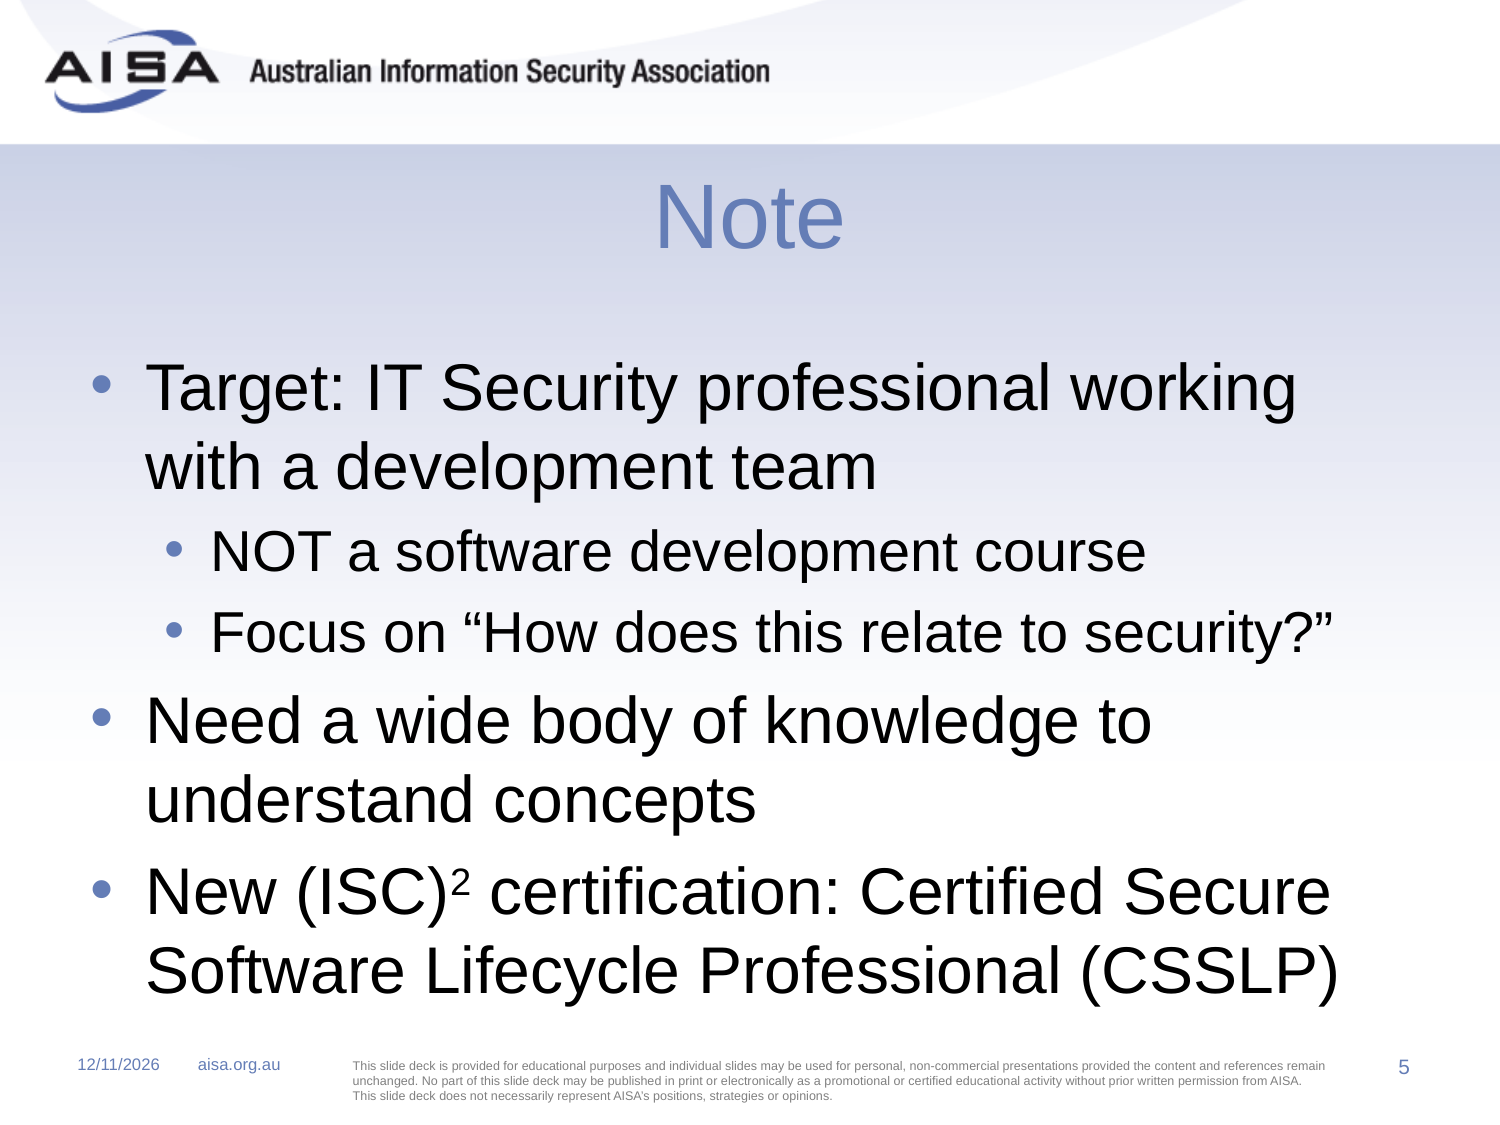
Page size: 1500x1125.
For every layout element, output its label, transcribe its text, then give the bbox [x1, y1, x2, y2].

title Note [75, 149, 1425, 325]
picture [0, 0, 1500, 1125]
list Target: IT Security professional working with a development team NOT a software development course Focus on “How does this relate to security?” Need a wide body of knowledge to understand concepts New (ISC)2 certification: Certified Secure Software Lifecycle Professional (CSSLP) [75, 336, 1425, 1016]
